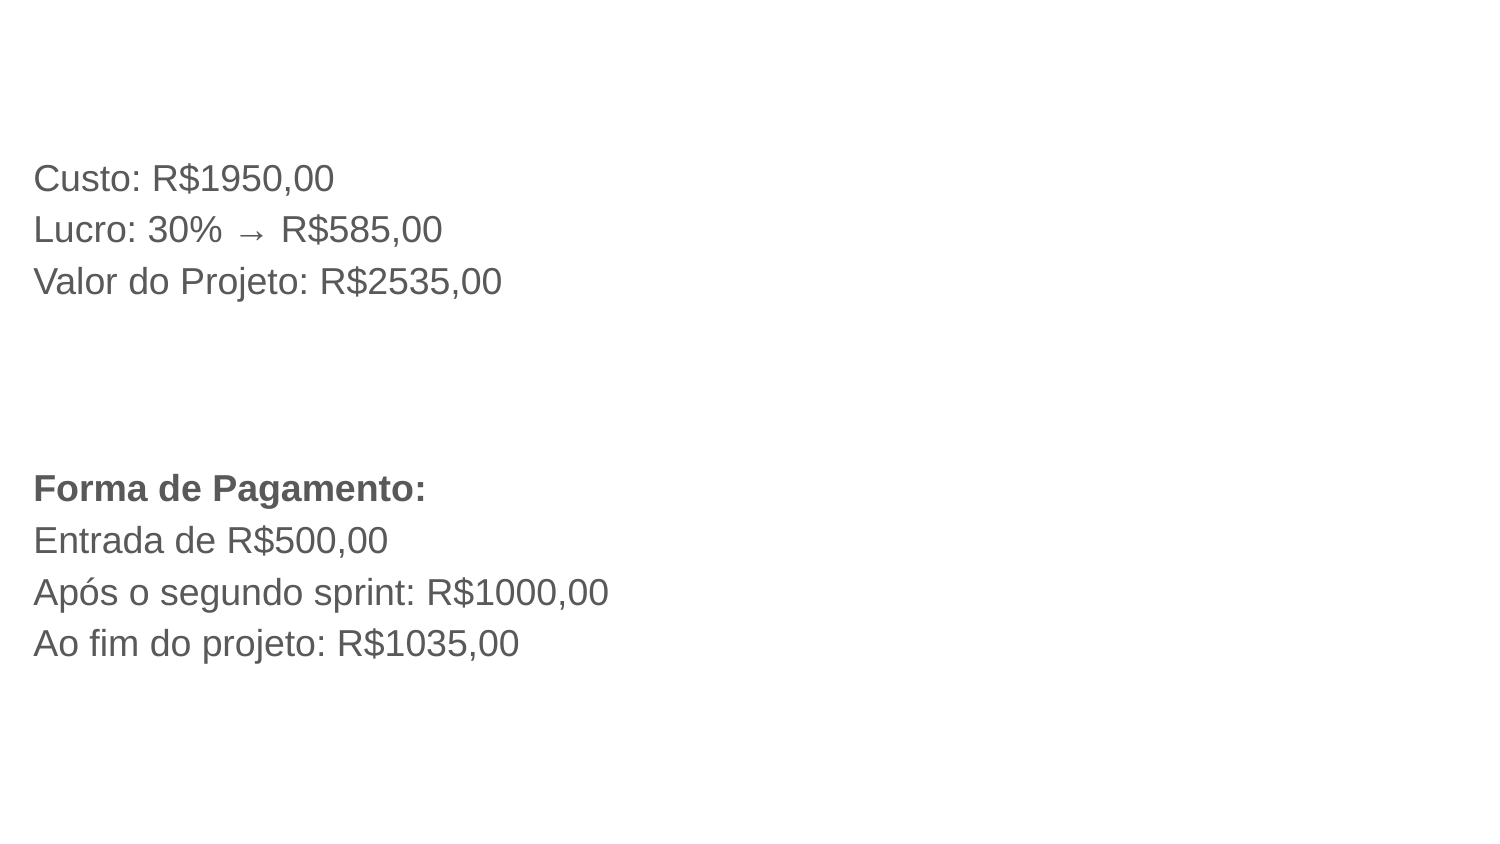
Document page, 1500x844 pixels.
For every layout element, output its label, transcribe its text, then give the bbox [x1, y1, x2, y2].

list Custo: R$1950,00 Lucro: 30% → R$585,00 Valor do Projeto: R$2535,00 Forma de Pagamento: Entrada de R$500,00 Após o segundo sprint: R$1000,00 Ao fim do projeto: R$1035,00 [18, 132, 1416, 754]
